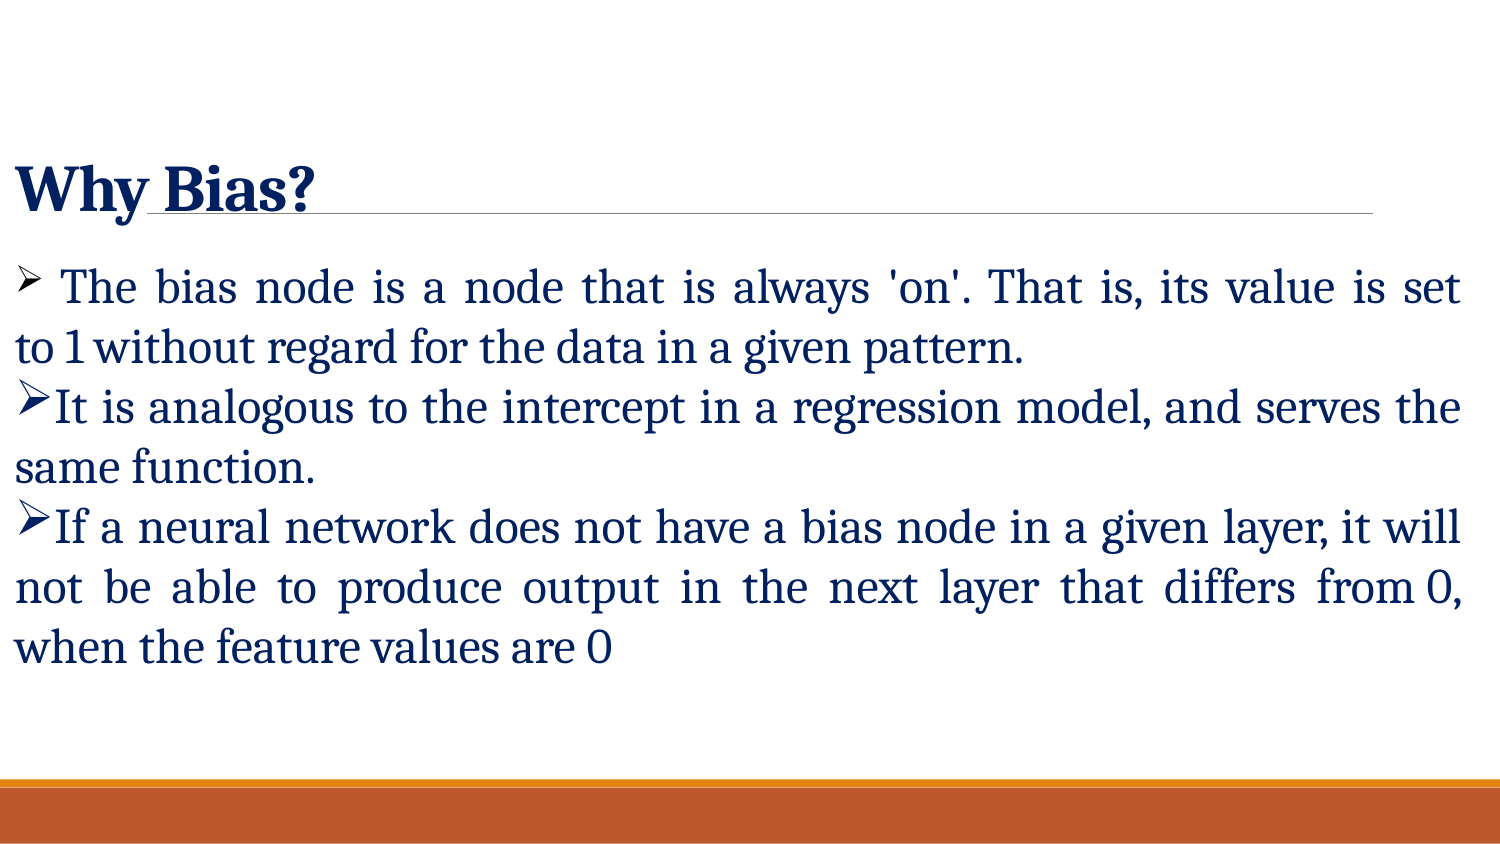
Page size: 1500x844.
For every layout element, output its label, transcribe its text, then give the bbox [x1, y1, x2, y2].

title Why Bias? [0, 128, 1500, 233]
list [0, 681, 809, 797]
text_box The bias node is a node that is always 'on'. That is, its value is set to 1 without regard for the data in a given pattern. It is analogous to the intercept in a regression model, and serves the same function. If a neural network does not have a bias node in a given layer, it will not be able to produce output in the next layer that differs from 0, when the feature values are 0 [0, 246, 1477, 681]
